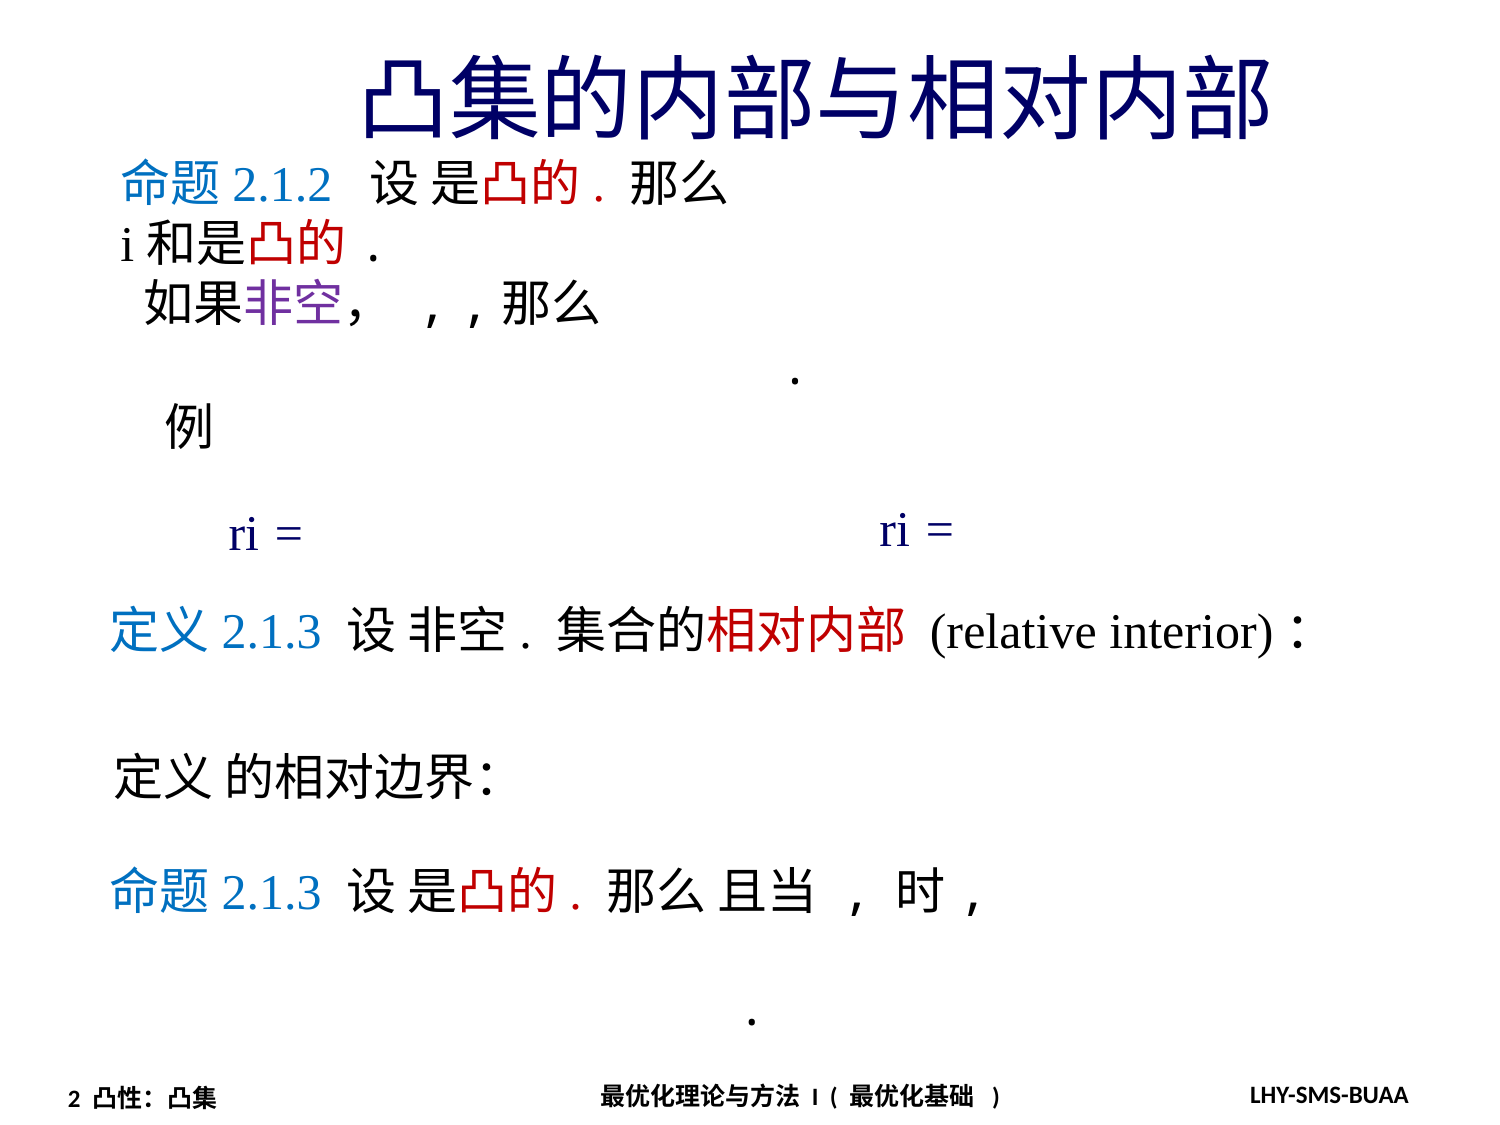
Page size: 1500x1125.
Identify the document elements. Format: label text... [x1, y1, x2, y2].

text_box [94, 852, 1446, 1045]
text_box 凸集的内部与相对内部 [249, 11, 1384, 180]
